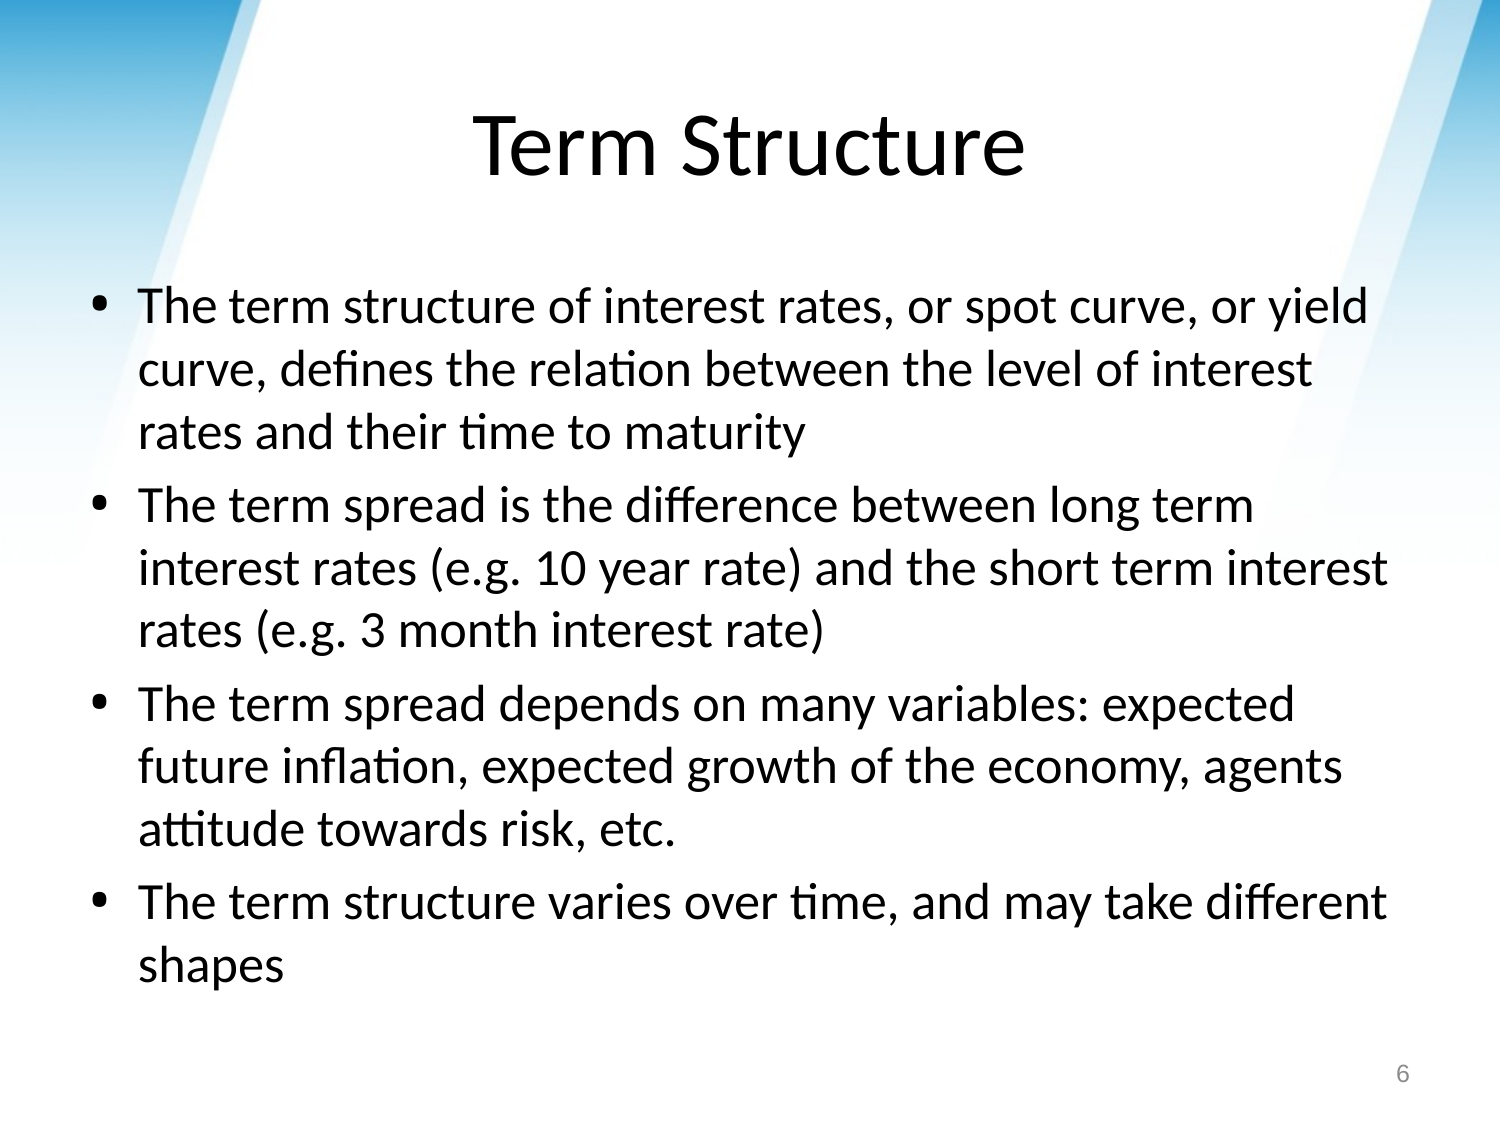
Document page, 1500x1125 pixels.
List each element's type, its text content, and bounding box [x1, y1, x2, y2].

list The term structure of interest rates, or spot curve, or yield curve, defines the relation between the level of interest rates and their time to maturity The term spread is the difference between long term interest rates (e.g. 10 year rate) and the short term interest rates (e.g. 3 month interest rate) The term spread depends on many variables: expected future inflation, expected growth of the economy, agents attitude towards risk, etc. The term structure varies over time, and may take different shapes [75, 262, 1425, 1005]
title Term Structure [75, 45, 1425, 233]
picture [0, 0, 1500, 771]
slide_number 6 [1074, 1042, 1425, 1103]
